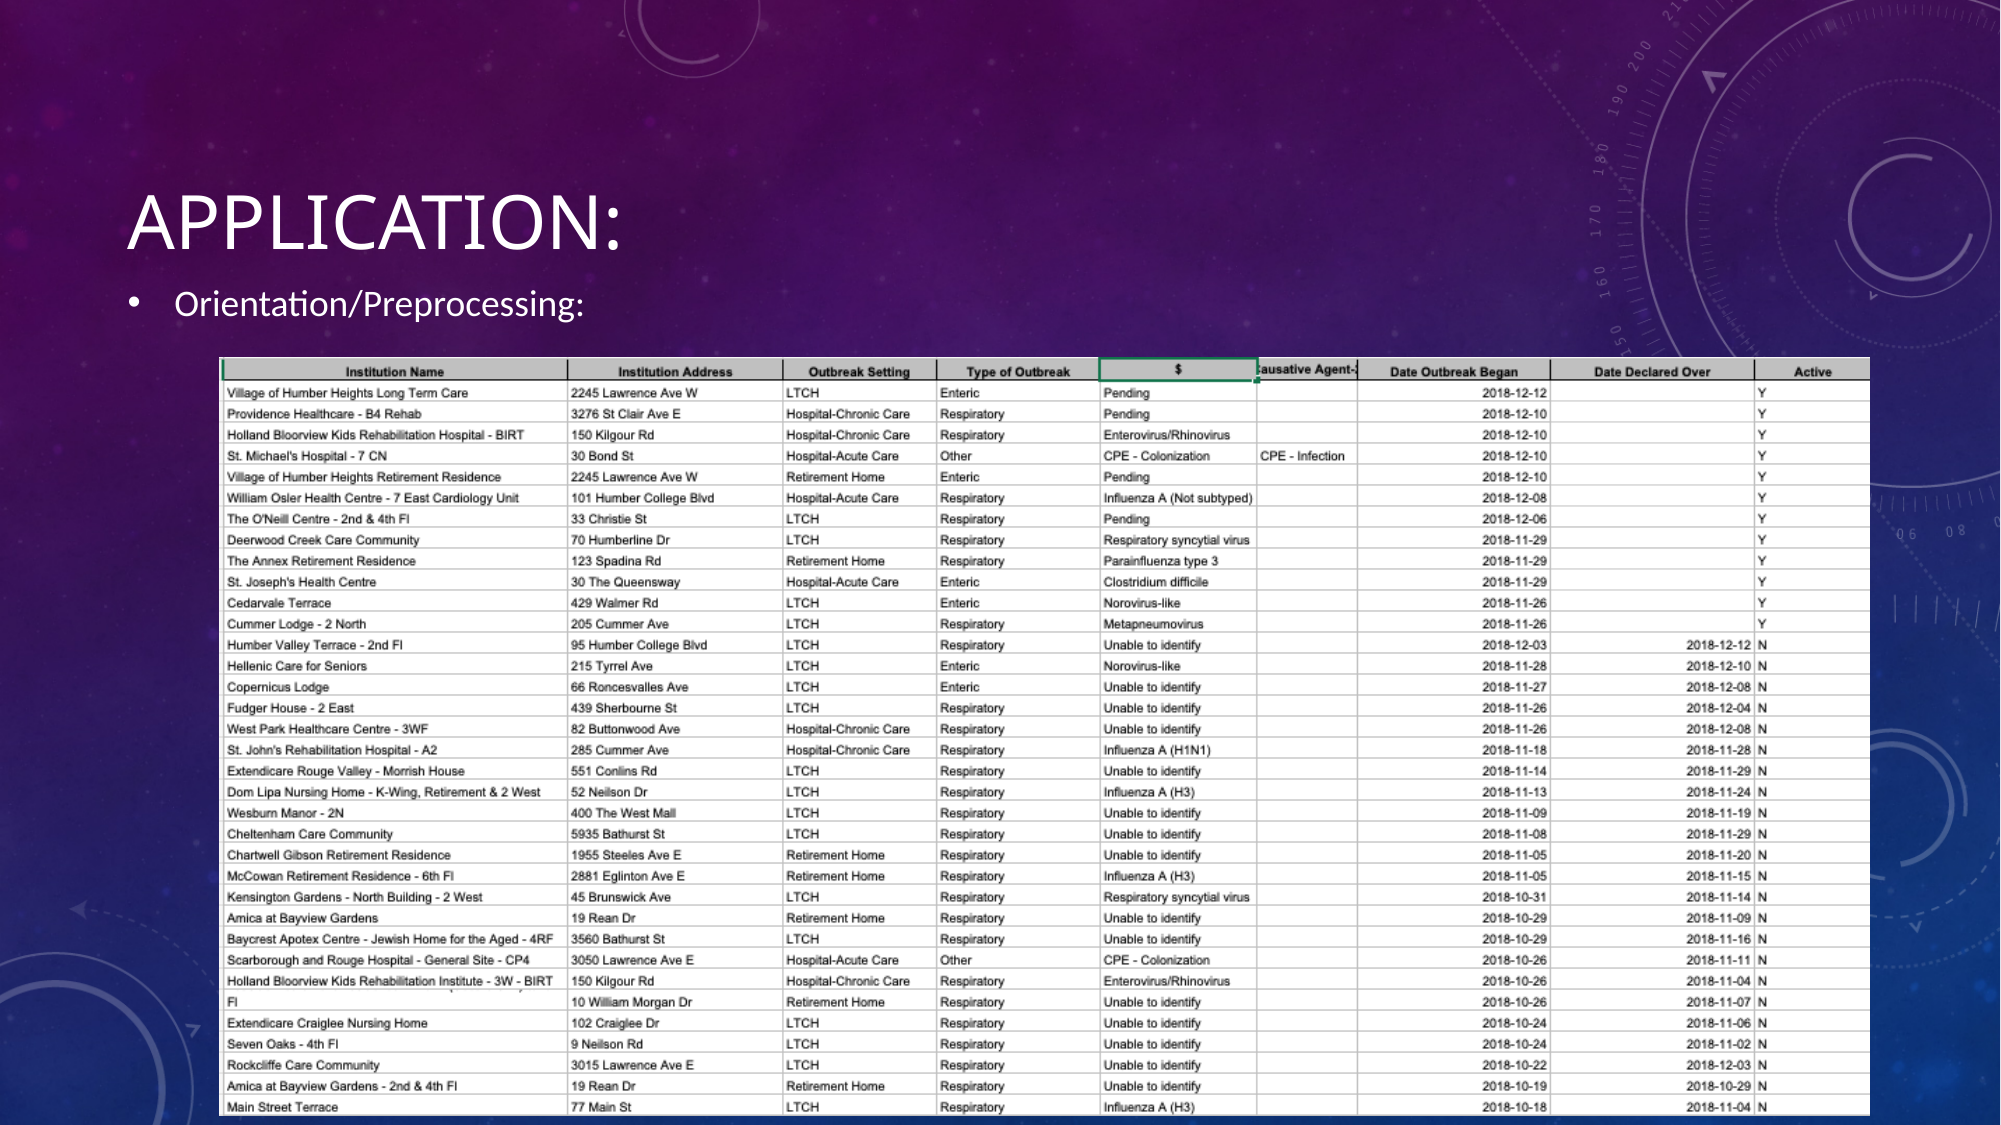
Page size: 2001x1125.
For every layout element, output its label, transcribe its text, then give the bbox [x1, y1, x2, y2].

picture [0, 0, 2001, 1125]
list Orientation/Preprocessing: [112, 255, 767, 349]
title Application: [112, 99, 1775, 339]
